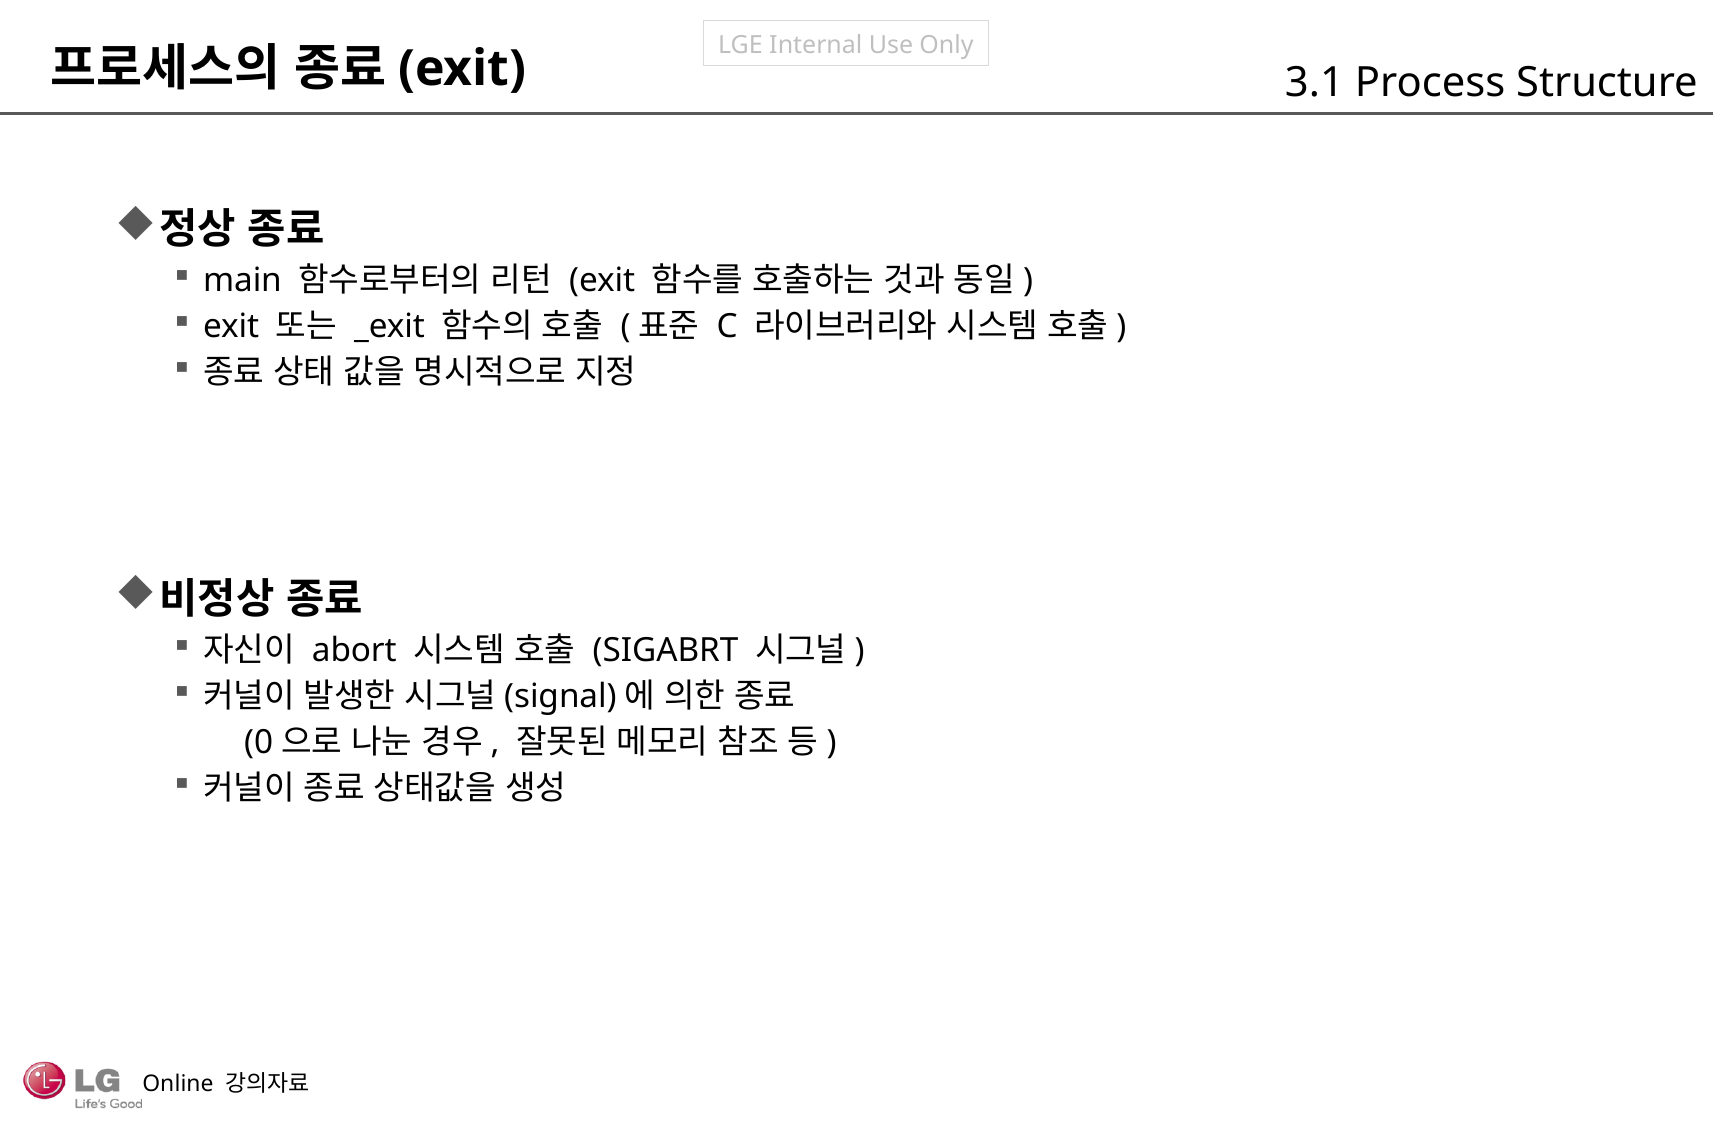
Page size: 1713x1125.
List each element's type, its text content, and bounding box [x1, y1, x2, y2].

list 3.1 Process Structure [1080, 47, 1713, 126]
list 정상 종료 main 함수로부터의 리턴 (exit 함수를 호출하는 것과 동일) exit 또는 _exit 함수의 호출 (표준 C 라이브러리와 시스템 호출) 종료 상태 값을 명시적으로 지정 비정상 종료 자신이 abort 시스템 호출 (SIGABRT 시그널) 커널이 발생한 시그널(signal)에 의한 종료 (0으로 나눈 경우, 잘못된 메모리 참조 등) 커널이 종료 상태값을 생성 [100, 196, 1713, 1125]
picture [23, 1058, 100, 1111]
list 프로세스의 종료(exit) [35, 30, 739, 98]
